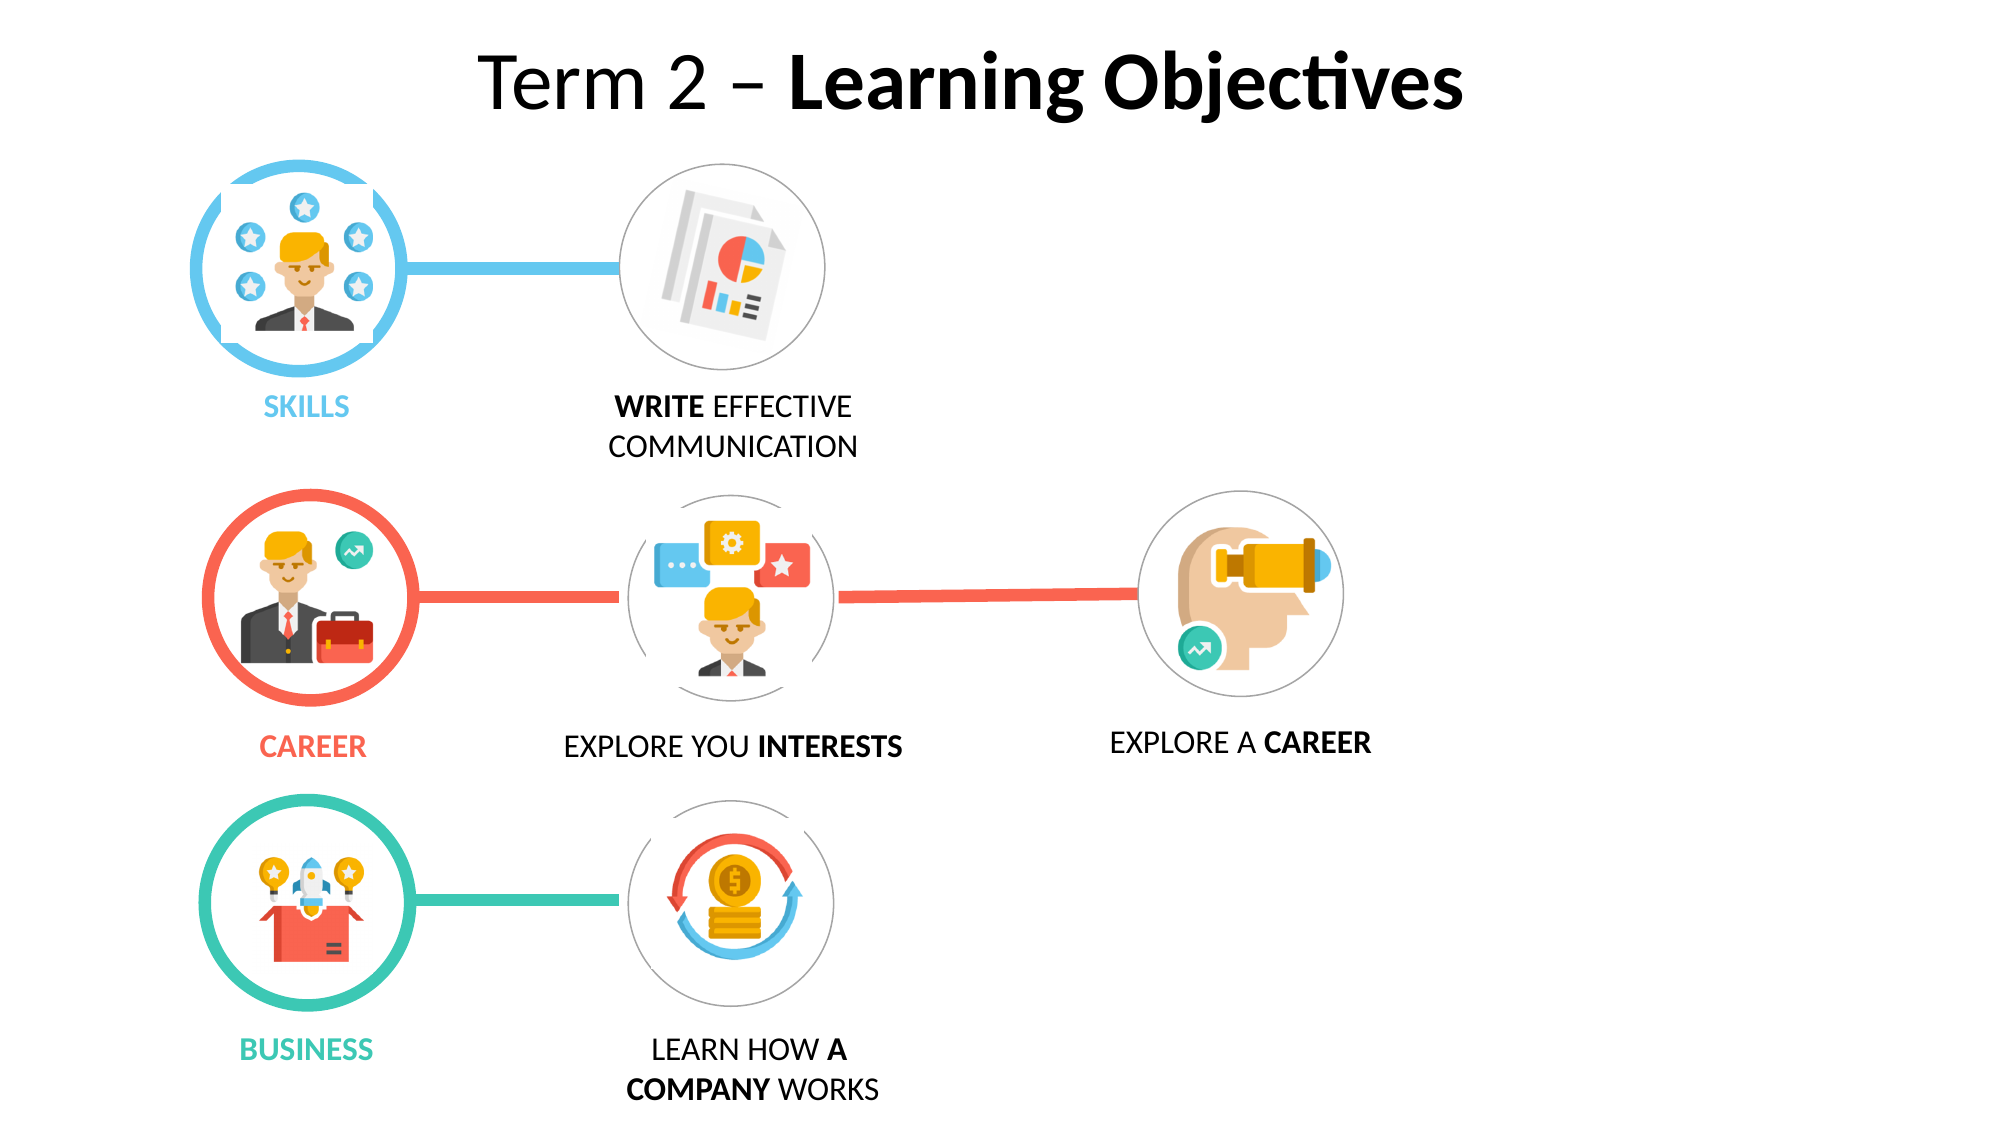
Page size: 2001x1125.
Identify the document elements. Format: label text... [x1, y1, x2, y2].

text_box CAREER [243, 717, 383, 772]
text_box Term 2 – Learning Objectives [462, 19, 1514, 134]
text_box [196, 207, 216, 330]
picture [221, 184, 373, 343]
text_box [204, 800, 401, 1006]
text_box [255, 684, 367, 701]
text_box [389, 531, 401, 665]
text_box [244, 495, 377, 519]
picture [252, 843, 373, 974]
text_box [243, 165, 355, 182]
text_box SKILLS [247, 377, 366, 432]
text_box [838, 490, 1390, 769]
text_box BUSINESS [223, 1020, 391, 1075]
text_box [377, 202, 401, 336]
picture [233, 521, 385, 677]
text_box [406, 495, 938, 773]
text_box [238, 352, 359, 372]
text_box [208, 536, 228, 659]
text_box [406, 164, 974, 474]
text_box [406, 800, 897, 1117]
